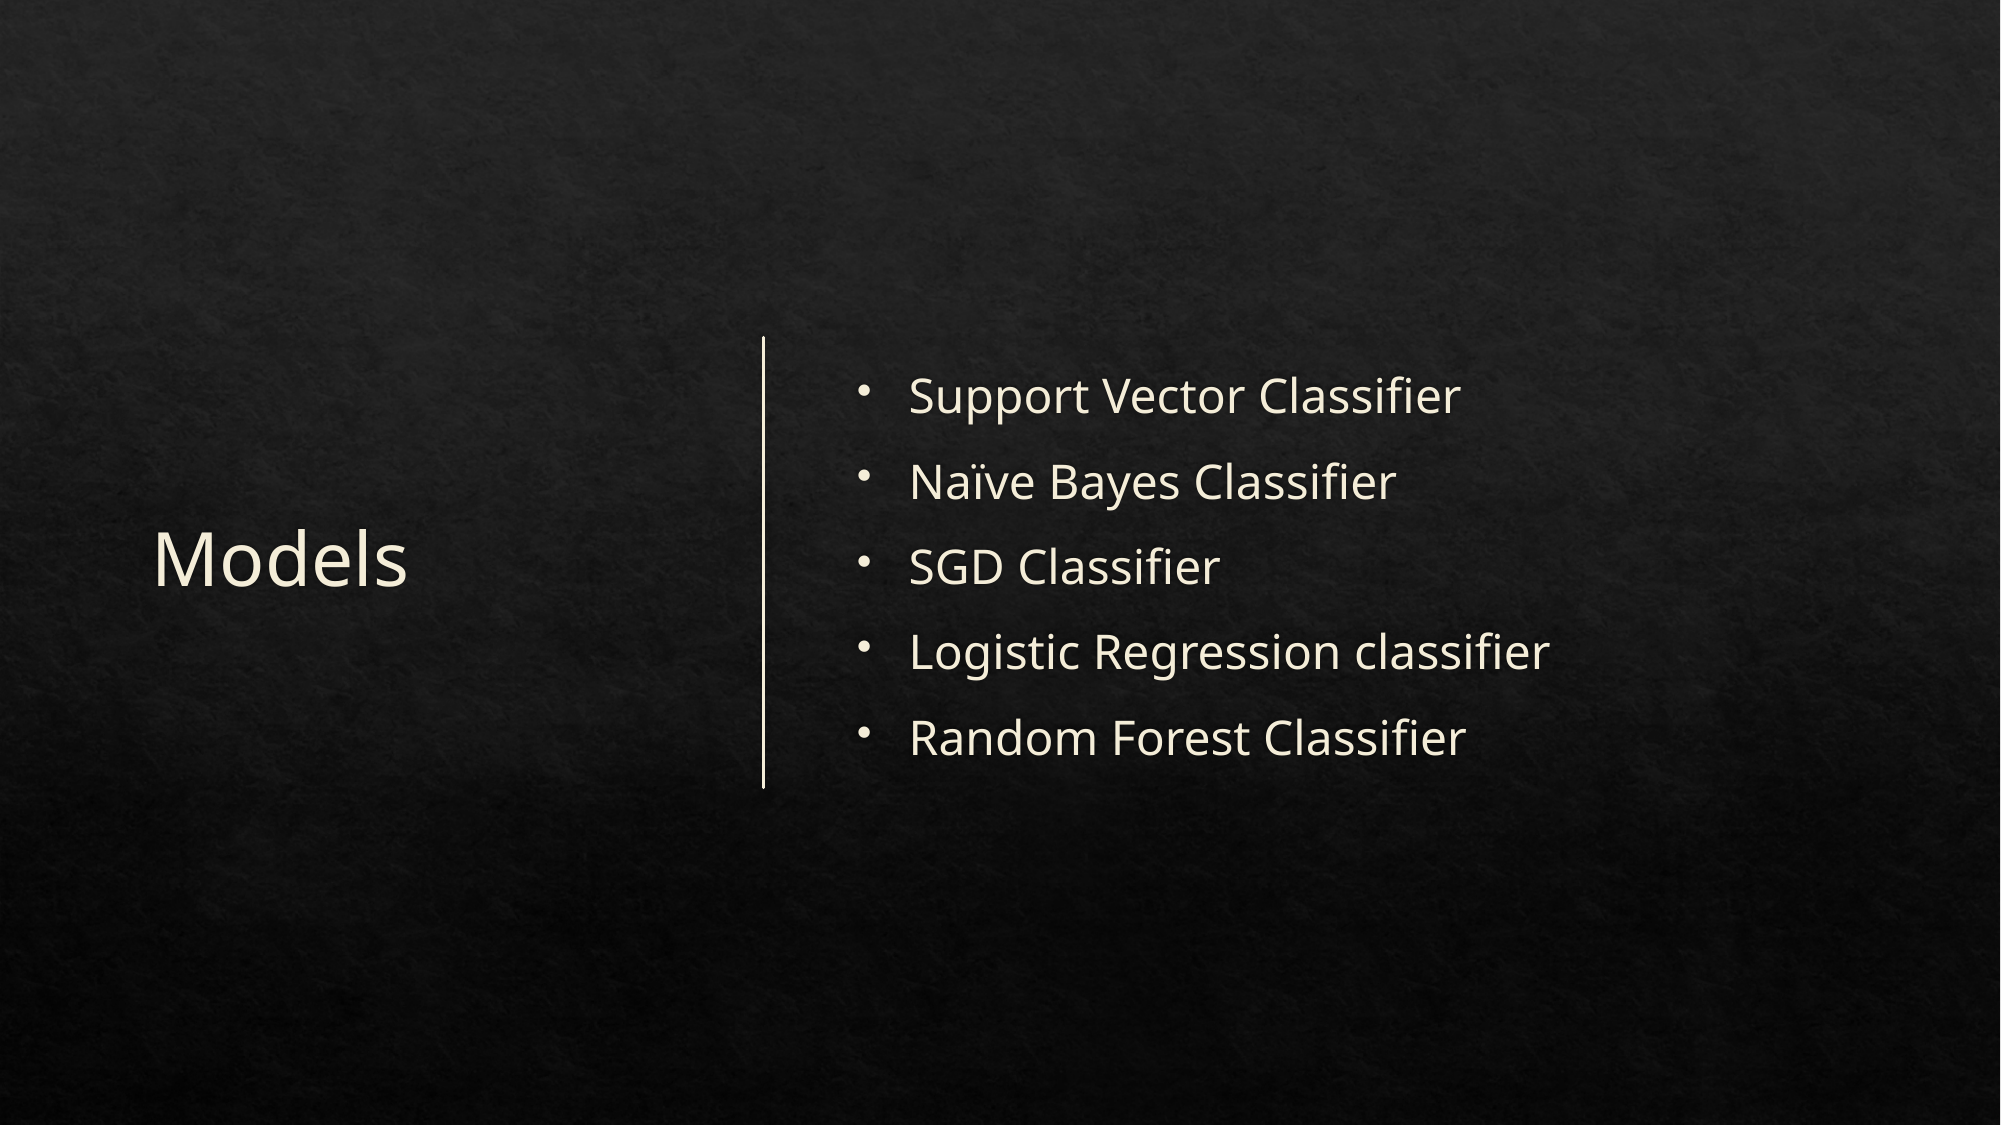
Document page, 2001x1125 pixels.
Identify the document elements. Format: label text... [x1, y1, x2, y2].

title Models [136, 183, 709, 942]
text_box [0, 0, 2000, 1125]
list Support Vector Classifier Naïve Bayes Classifier SGD Classifier Logistic Regression classifier Random Forest Classifier [837, 183, 1862, 942]
